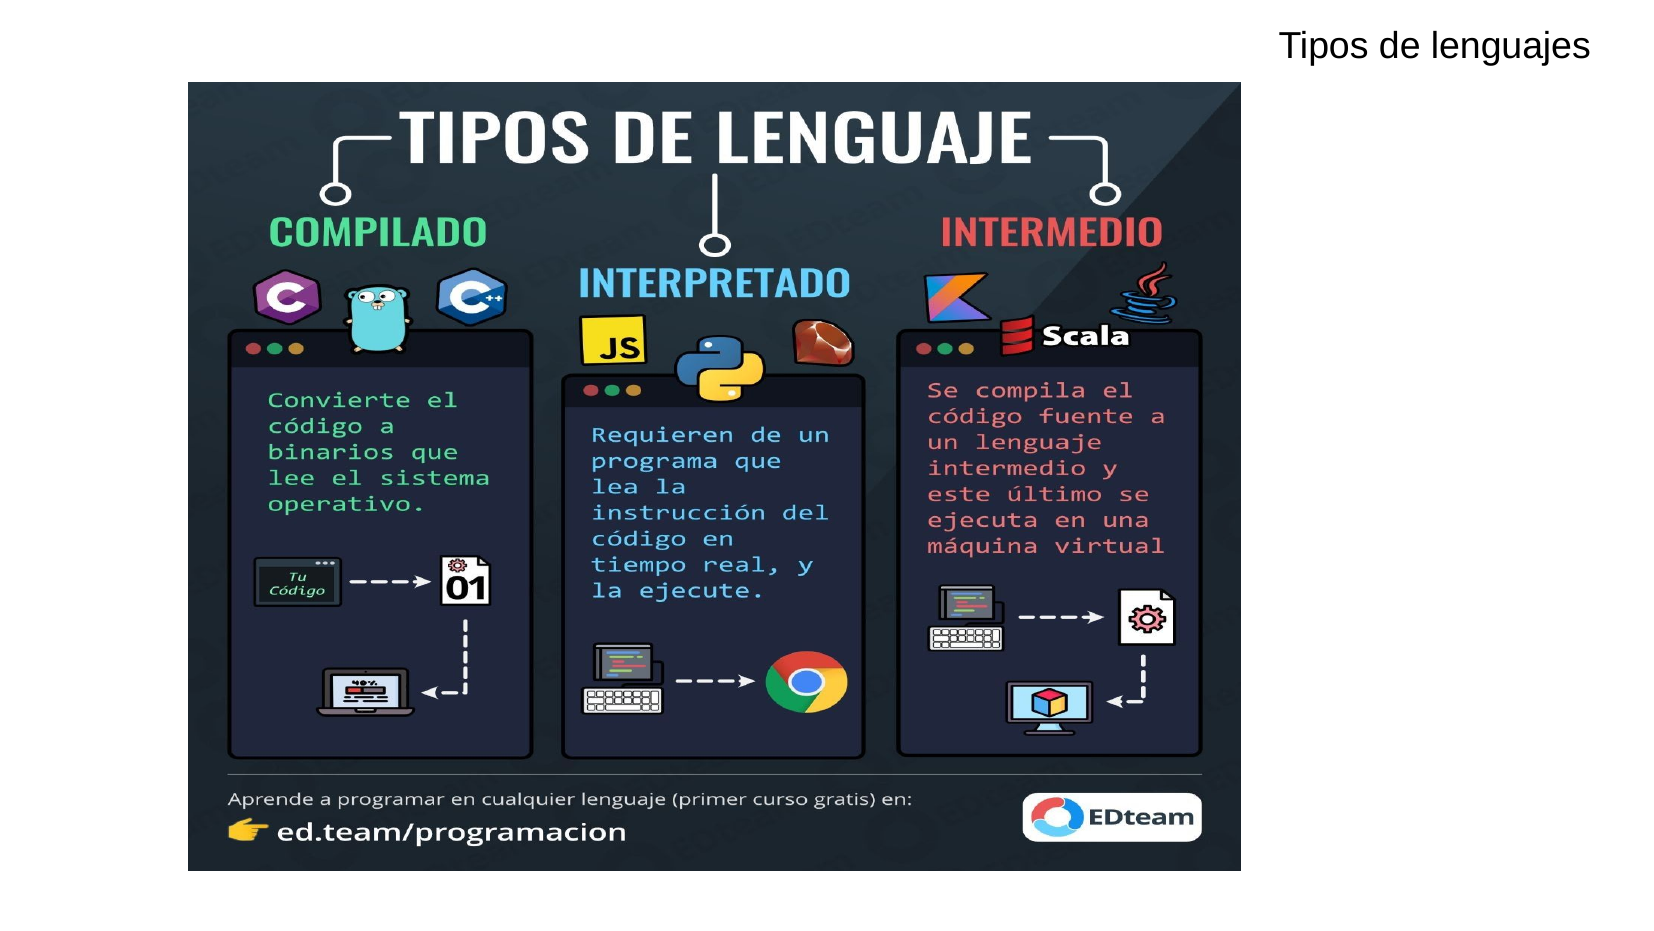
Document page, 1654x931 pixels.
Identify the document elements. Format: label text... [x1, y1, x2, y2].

text_box Tipos de lenguajes [1263, 13, 1606, 71]
picture [188, 82, 1241, 872]
